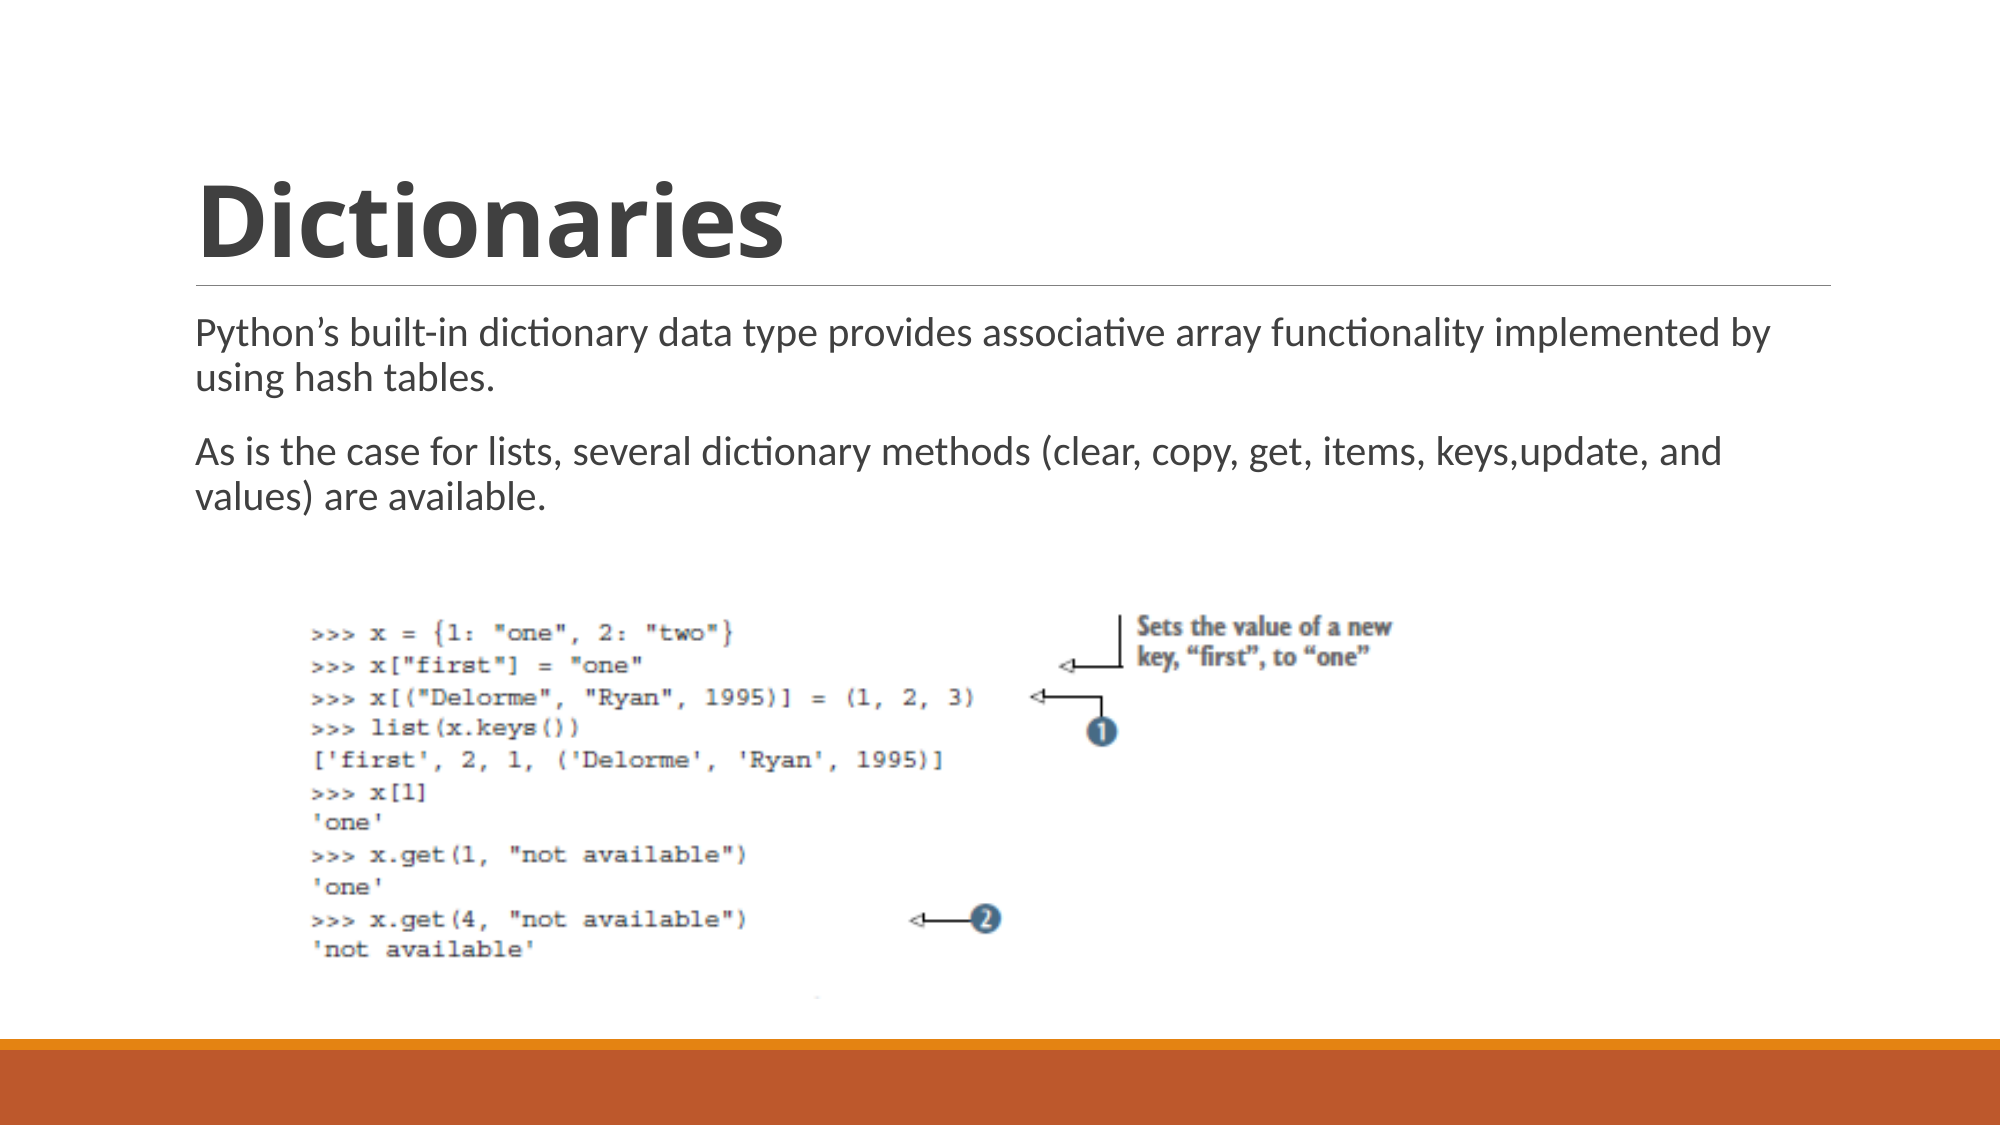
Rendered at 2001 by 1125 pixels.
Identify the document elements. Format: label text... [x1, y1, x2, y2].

picture [281, 600, 1519, 1000]
title Dictionaries [180, 47, 1830, 285]
list Python’s built-in dictionary data type provides associative array functionality implemented by using hash tables. As is the case for lists, several dictionary methods (clear, copy, get, items, keys,update, and values) are available. [180, 302, 1830, 963]
